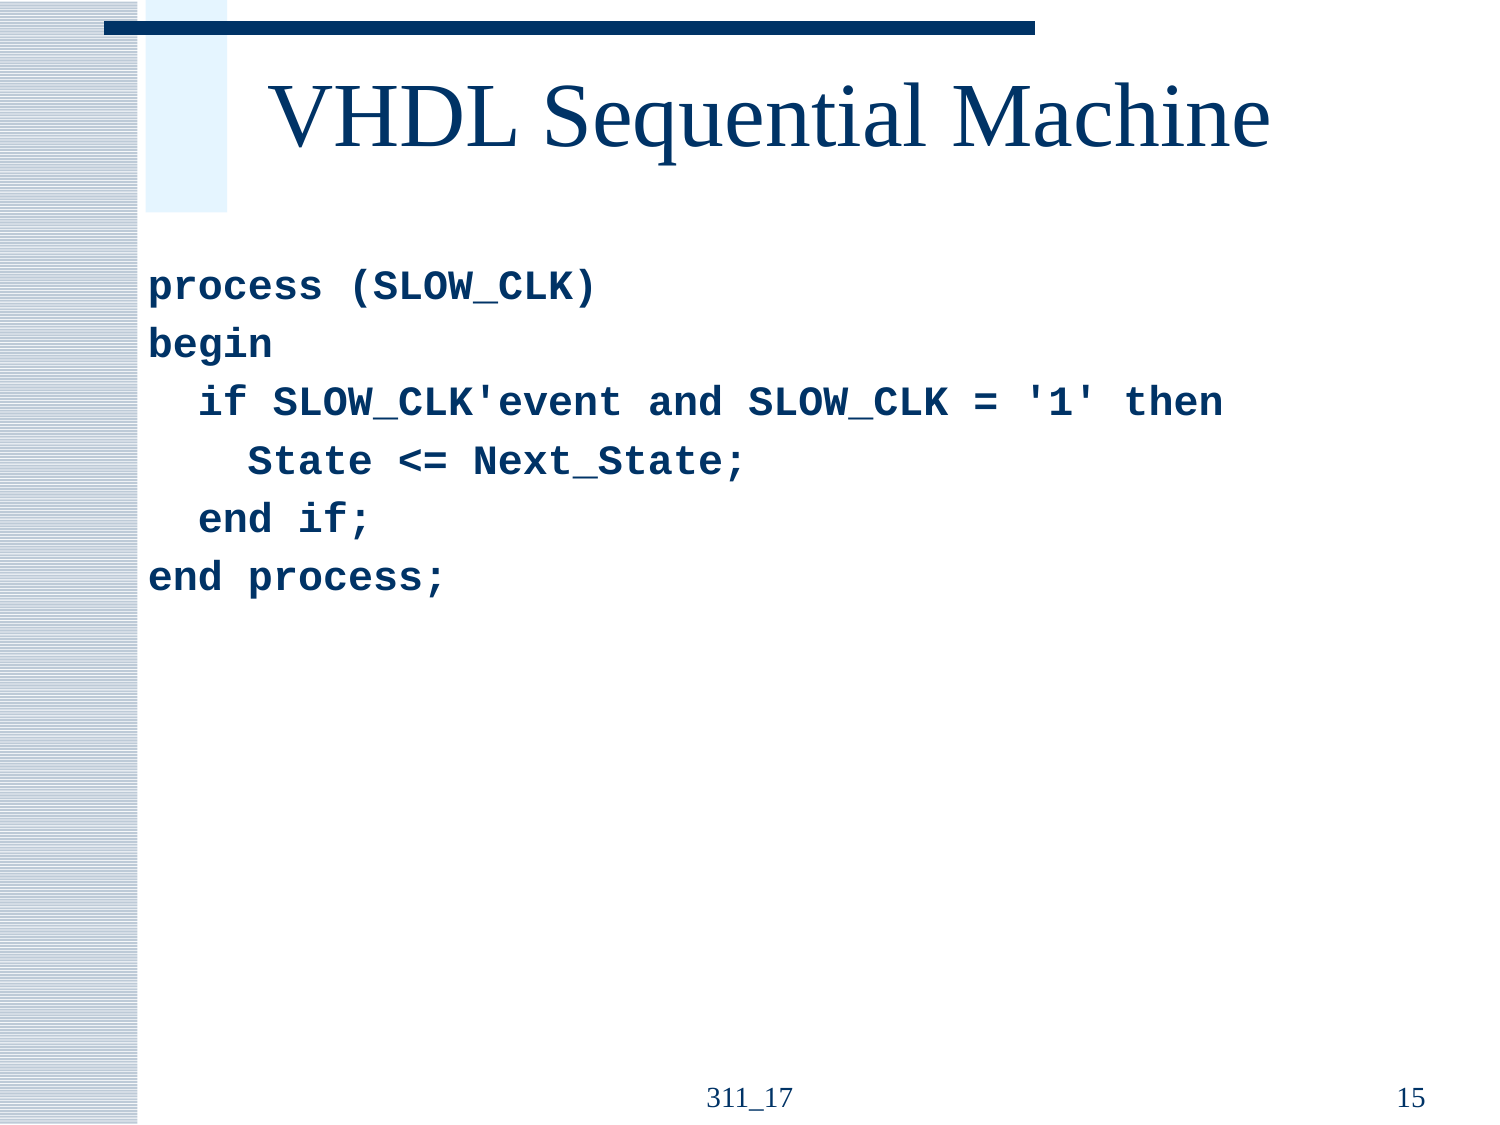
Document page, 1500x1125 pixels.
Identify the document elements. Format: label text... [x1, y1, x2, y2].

slide_number 15 [1080, 1045, 1442, 1122]
footer 311_17 [612, 1045, 888, 1122]
list process (SLOW_CLK) begin if SLOW_CLK'event and SLOW_CLK = '1' then State <= Next_State; end if; end process; [132, 249, 1439, 1001]
title VHDL Sequential Machine [251, 24, 1463, 213]
